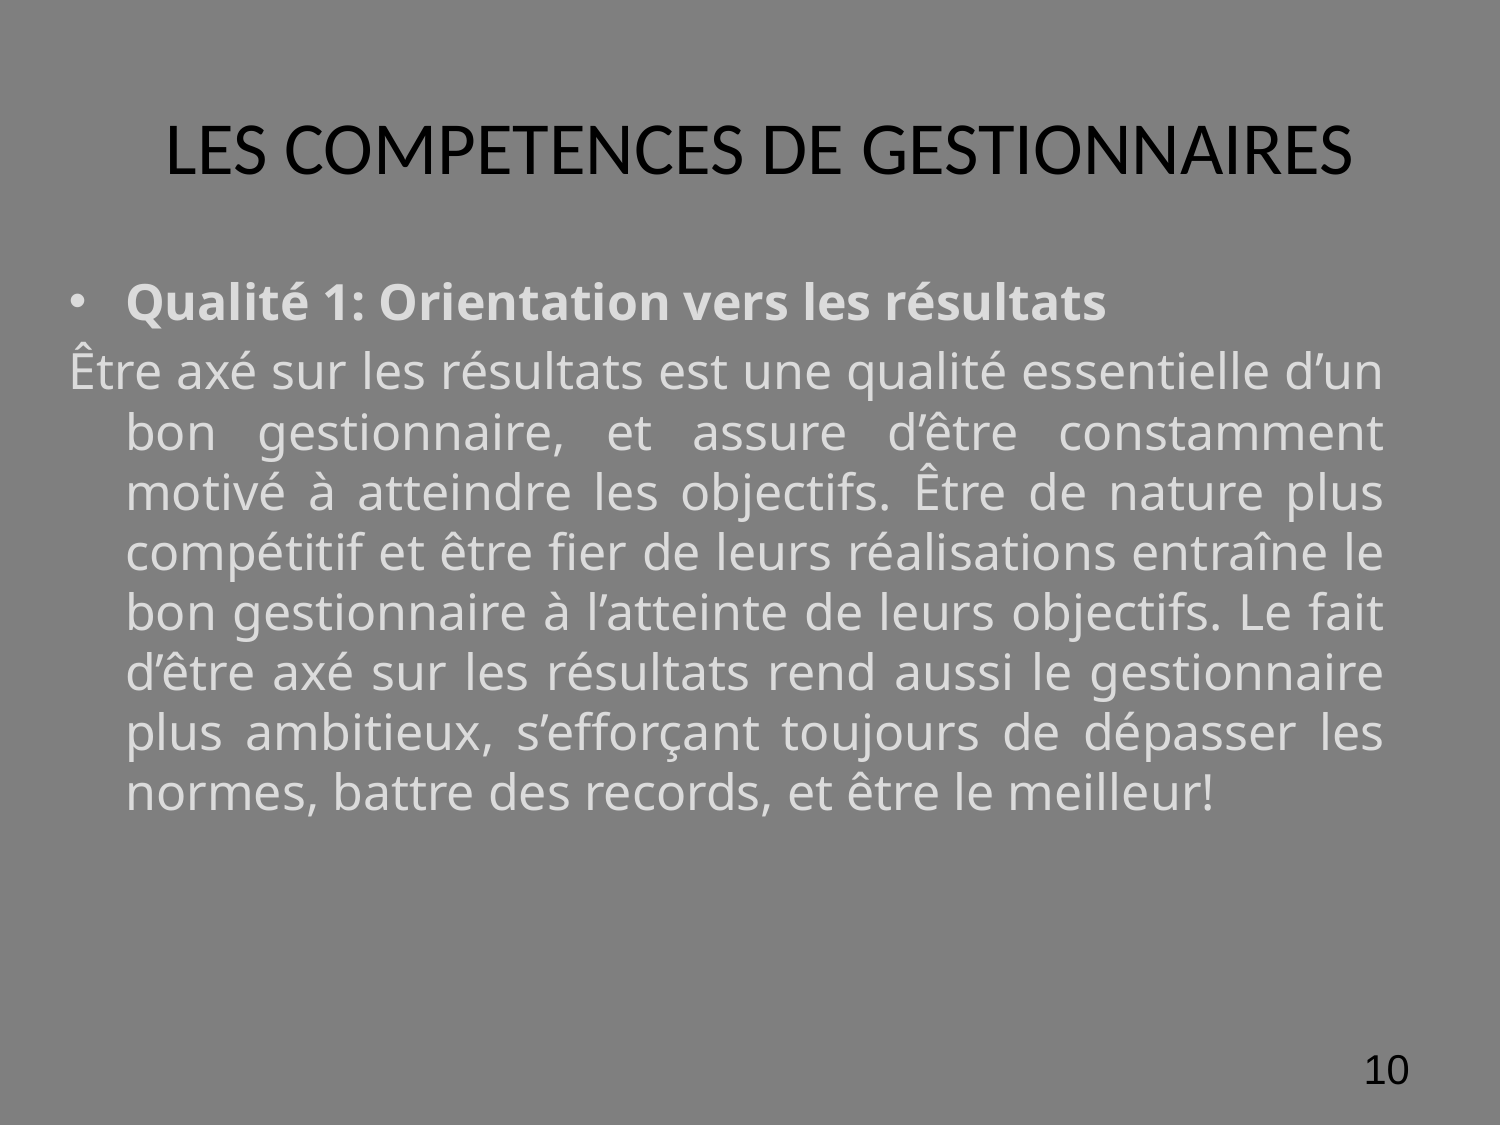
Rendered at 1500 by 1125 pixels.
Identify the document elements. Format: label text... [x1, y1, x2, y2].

list Qualité 1: Orientation vers les résultats Être axé sur les résultats est une qualité essentielle d’un bon gestionnaire, et assure d’être constamment motivé à atteindre les objectifs. Être de nature plus compétitif et être fier de leurs réalisations entraîne le bon gestionnaire à l’atteinte de leurs objectifs. Le fait d’être axé sur les résultats rend aussi le gestionnaire plus ambitieux, s’efforçant toujours de dépasser les normes, battre des records, et être le meilleur! [53, 262, 1401, 1075]
title LES COMPETENCES DE GESTIONNAIRES [52, 46, 1469, 244]
text_box ‹#› [1074, 1042, 1425, 1103]
